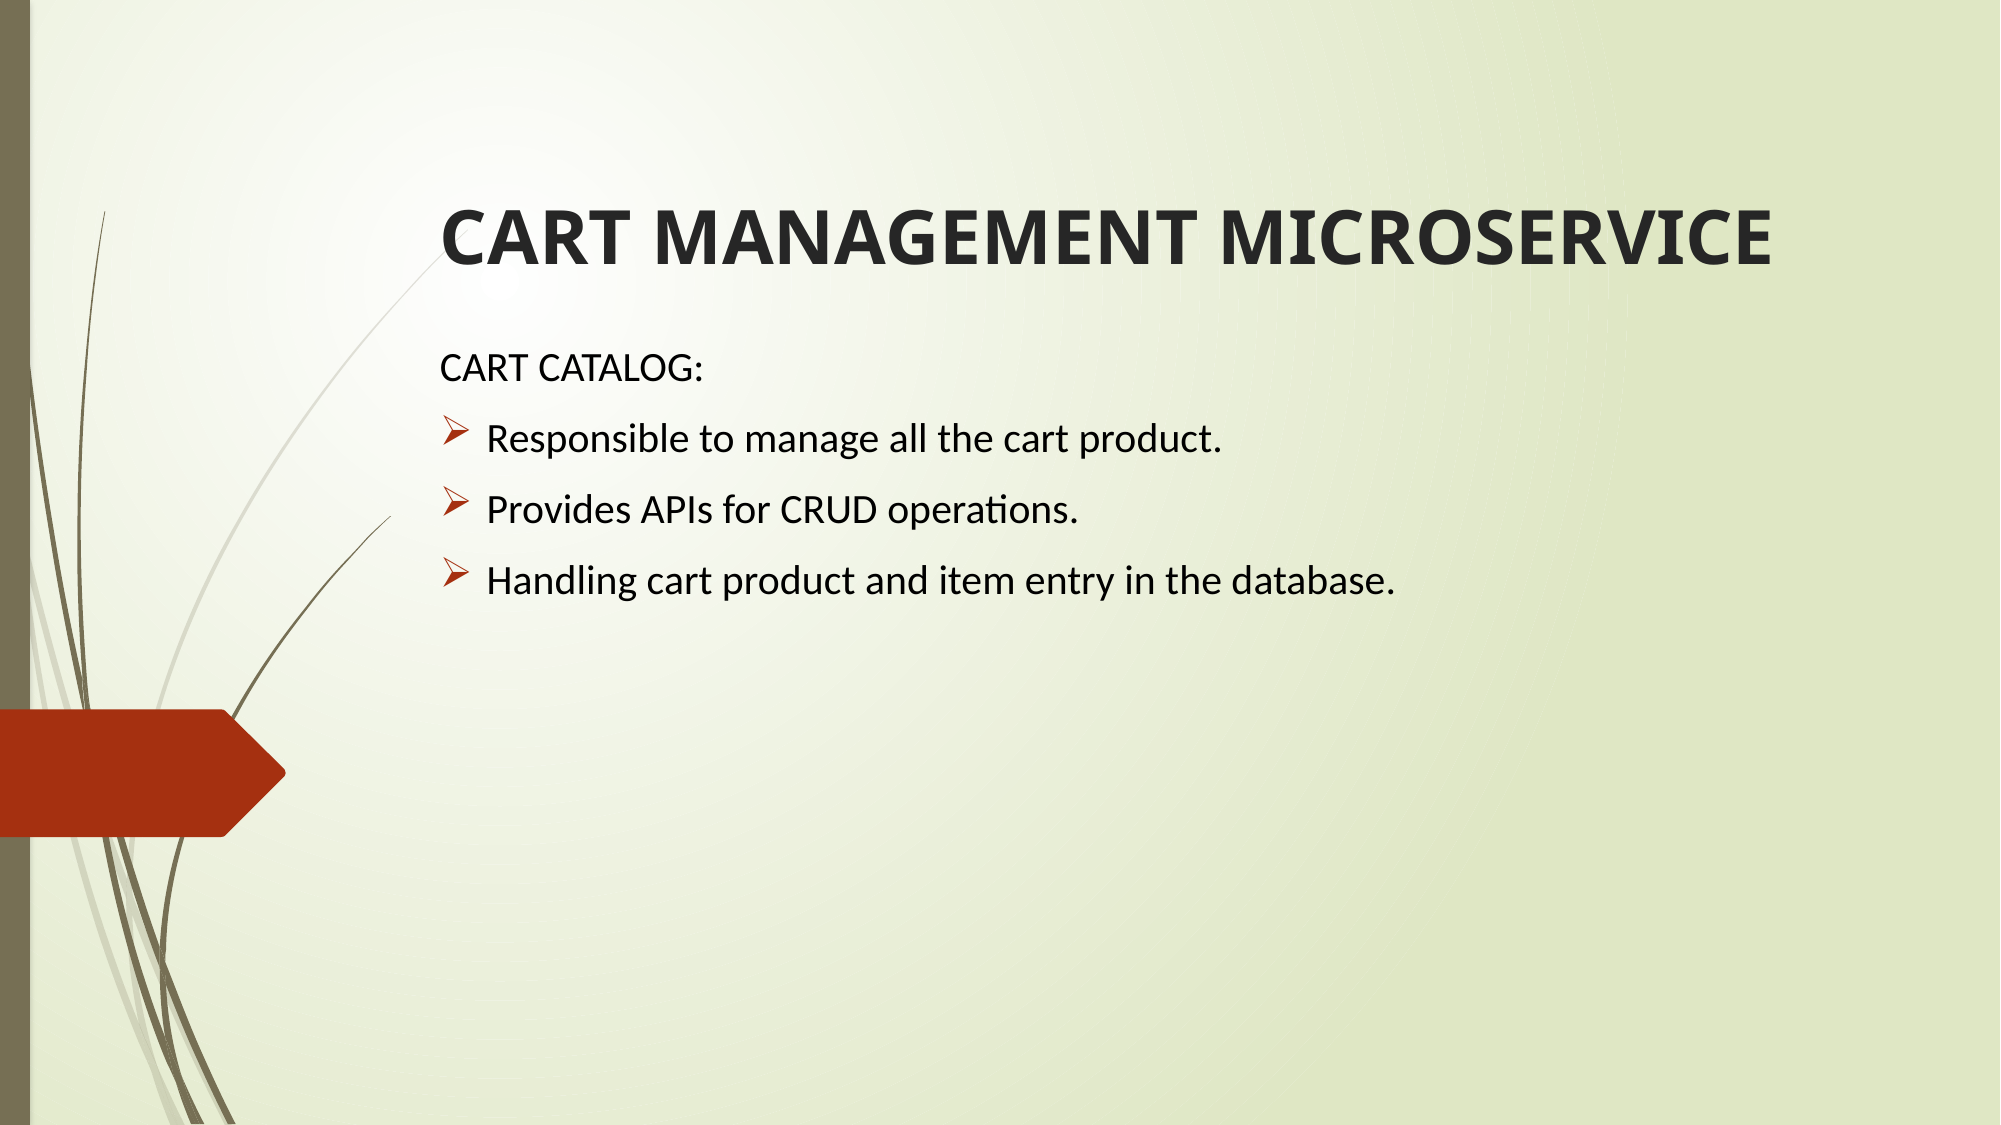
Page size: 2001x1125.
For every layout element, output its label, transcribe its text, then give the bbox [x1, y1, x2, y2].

subtitle CART CATALOG: Responsible to manage all the cart product. Provides APIs for CRUD operations. Handling cart product and item entry in the database. [424, 332, 1888, 969]
title CART MANAGEMENT MICROSERVICE [424, 102, 1888, 287]
